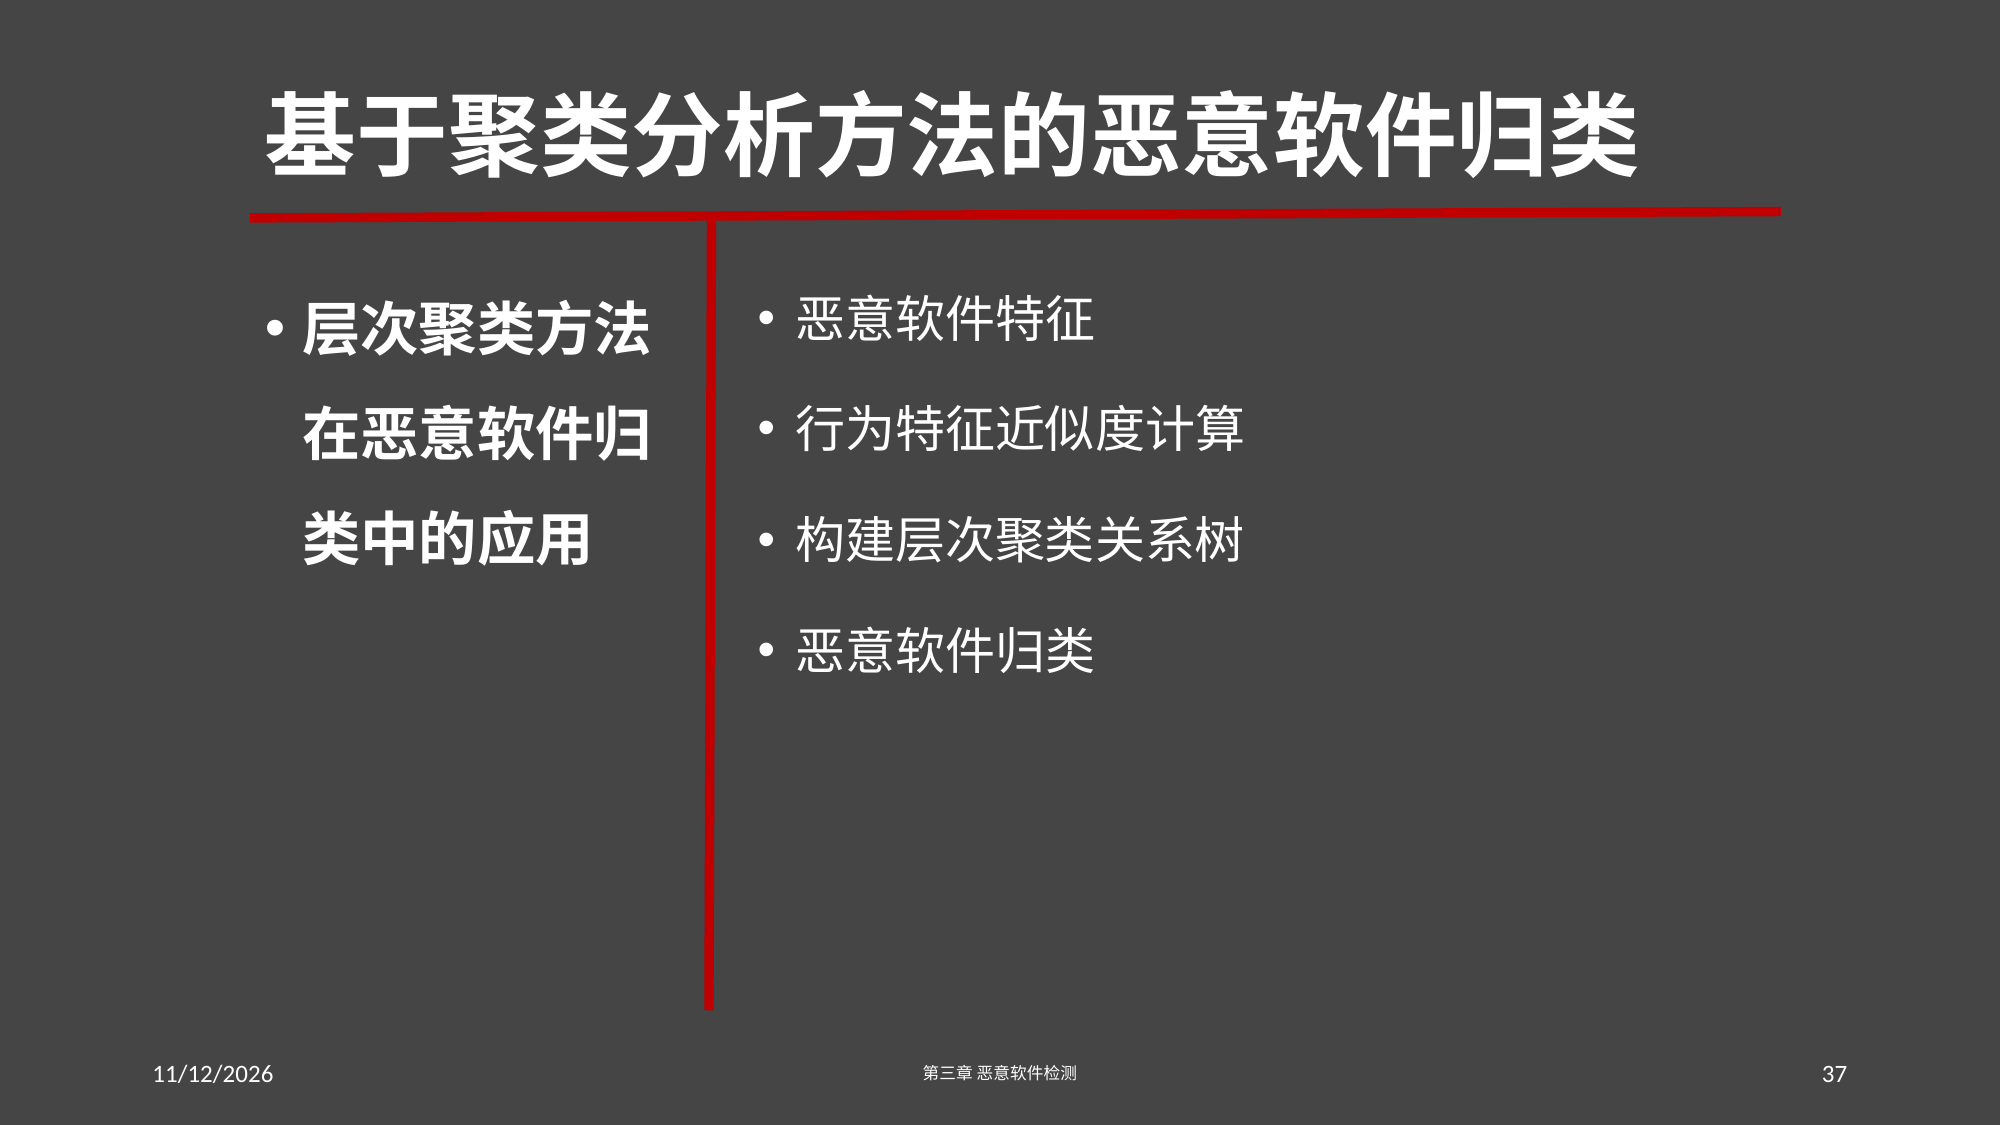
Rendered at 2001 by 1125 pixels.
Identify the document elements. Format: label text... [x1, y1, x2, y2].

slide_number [137, 1042, 588, 1103]
footer 第三章 恶意软件检测 [662, 1042, 1338, 1103]
slide_number 37 [1412, 1042, 1863, 1103]
list 恶意软件特征 行为特征近似度计算 构建层次聚类关系树 恶意软件归类 [742, 249, 1782, 1011]
list 层次聚类方法在恶意软件归类中的应用 [249, 249, 678, 1011]
title 基于聚类分析方法的恶意软件归类 [249, 30, 1782, 249]
